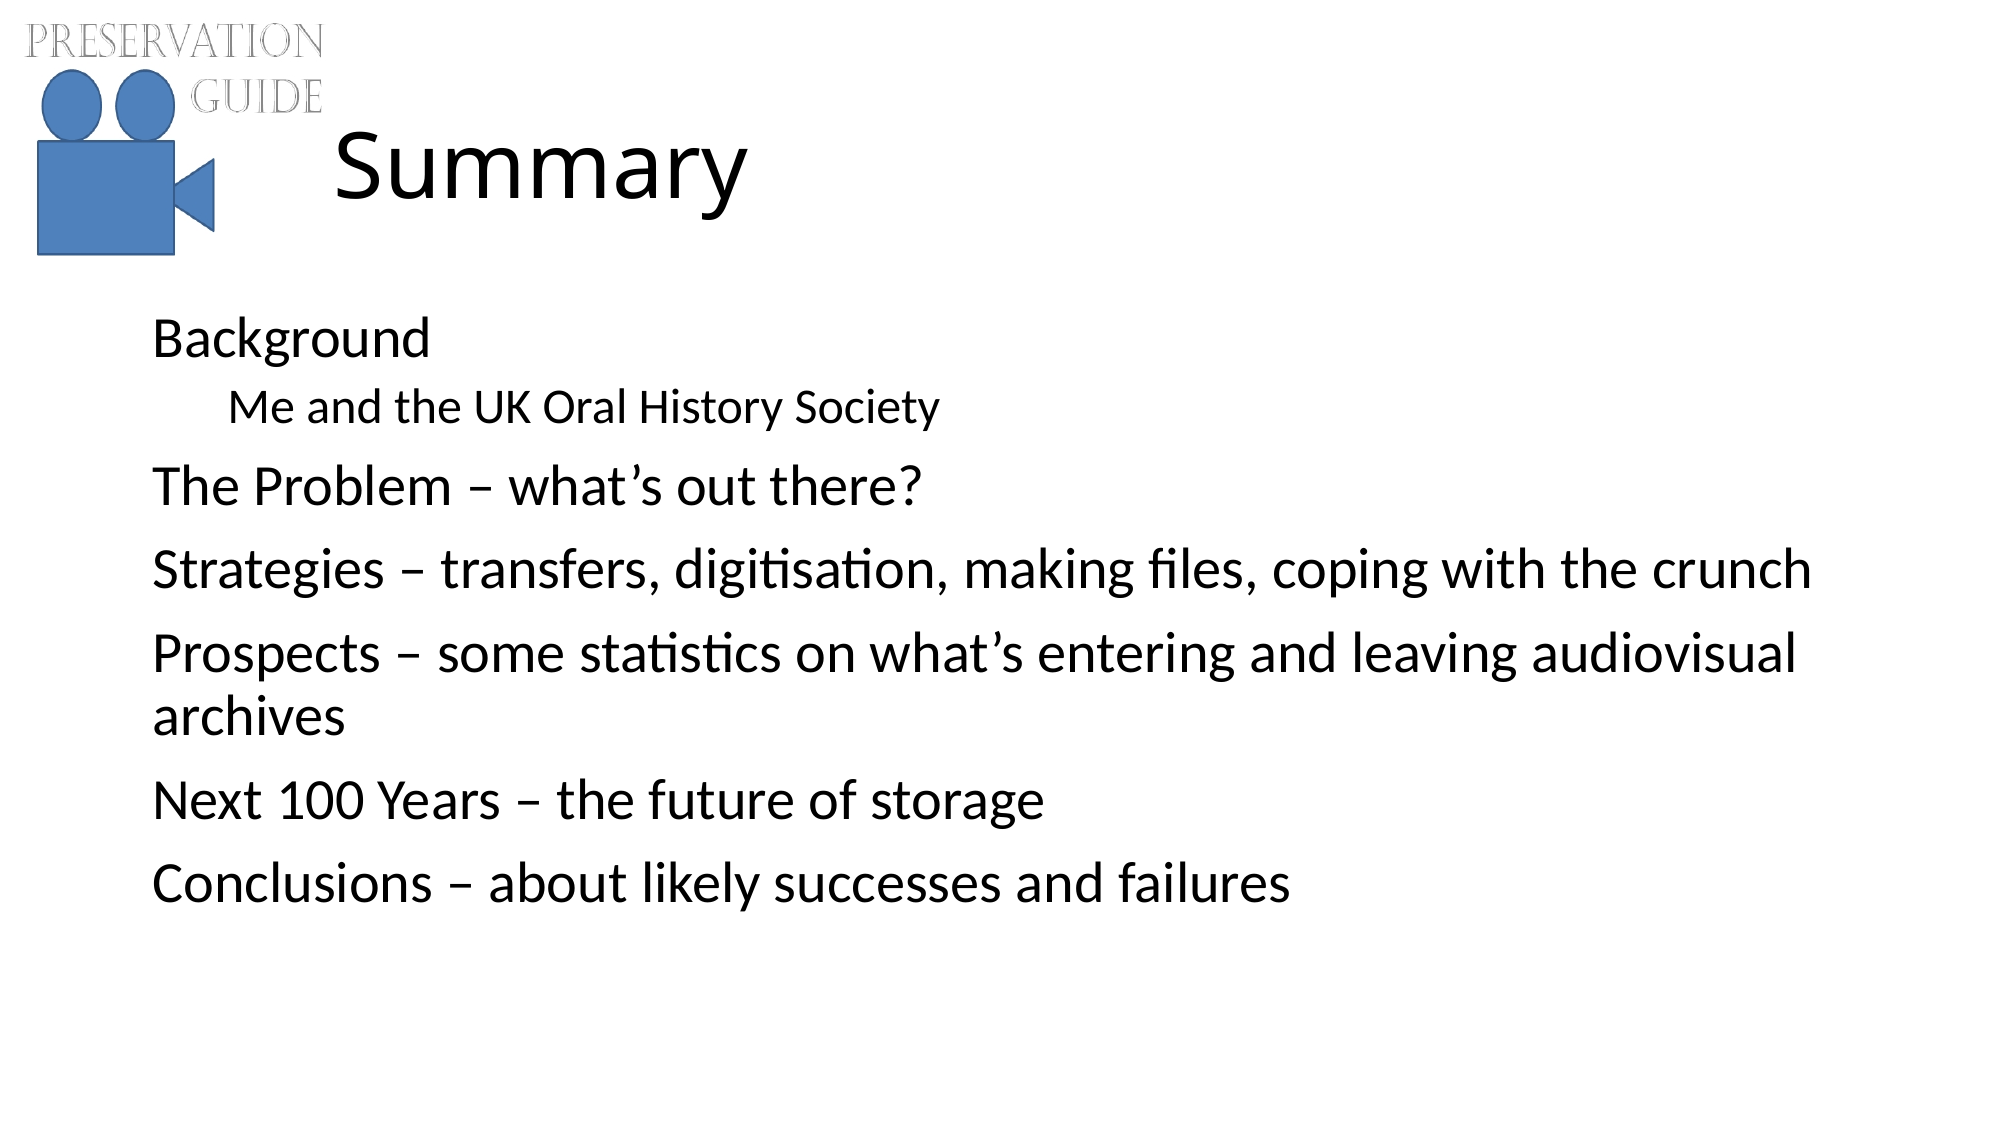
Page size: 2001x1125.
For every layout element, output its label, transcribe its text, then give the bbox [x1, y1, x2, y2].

list Background Me and the UK Oral History Society The Problem – what’s out there? Strategies – transfers, digitisation, making files, coping with the crunch Prospects – some statistics on what’s entering and leaving audiovisual archives Next 100 Years – the future of storage Conclusions – about likely successes and failures [137, 299, 1863, 1014]
picture [0, 0, 349, 256]
title Summary [318, 59, 1863, 278]
